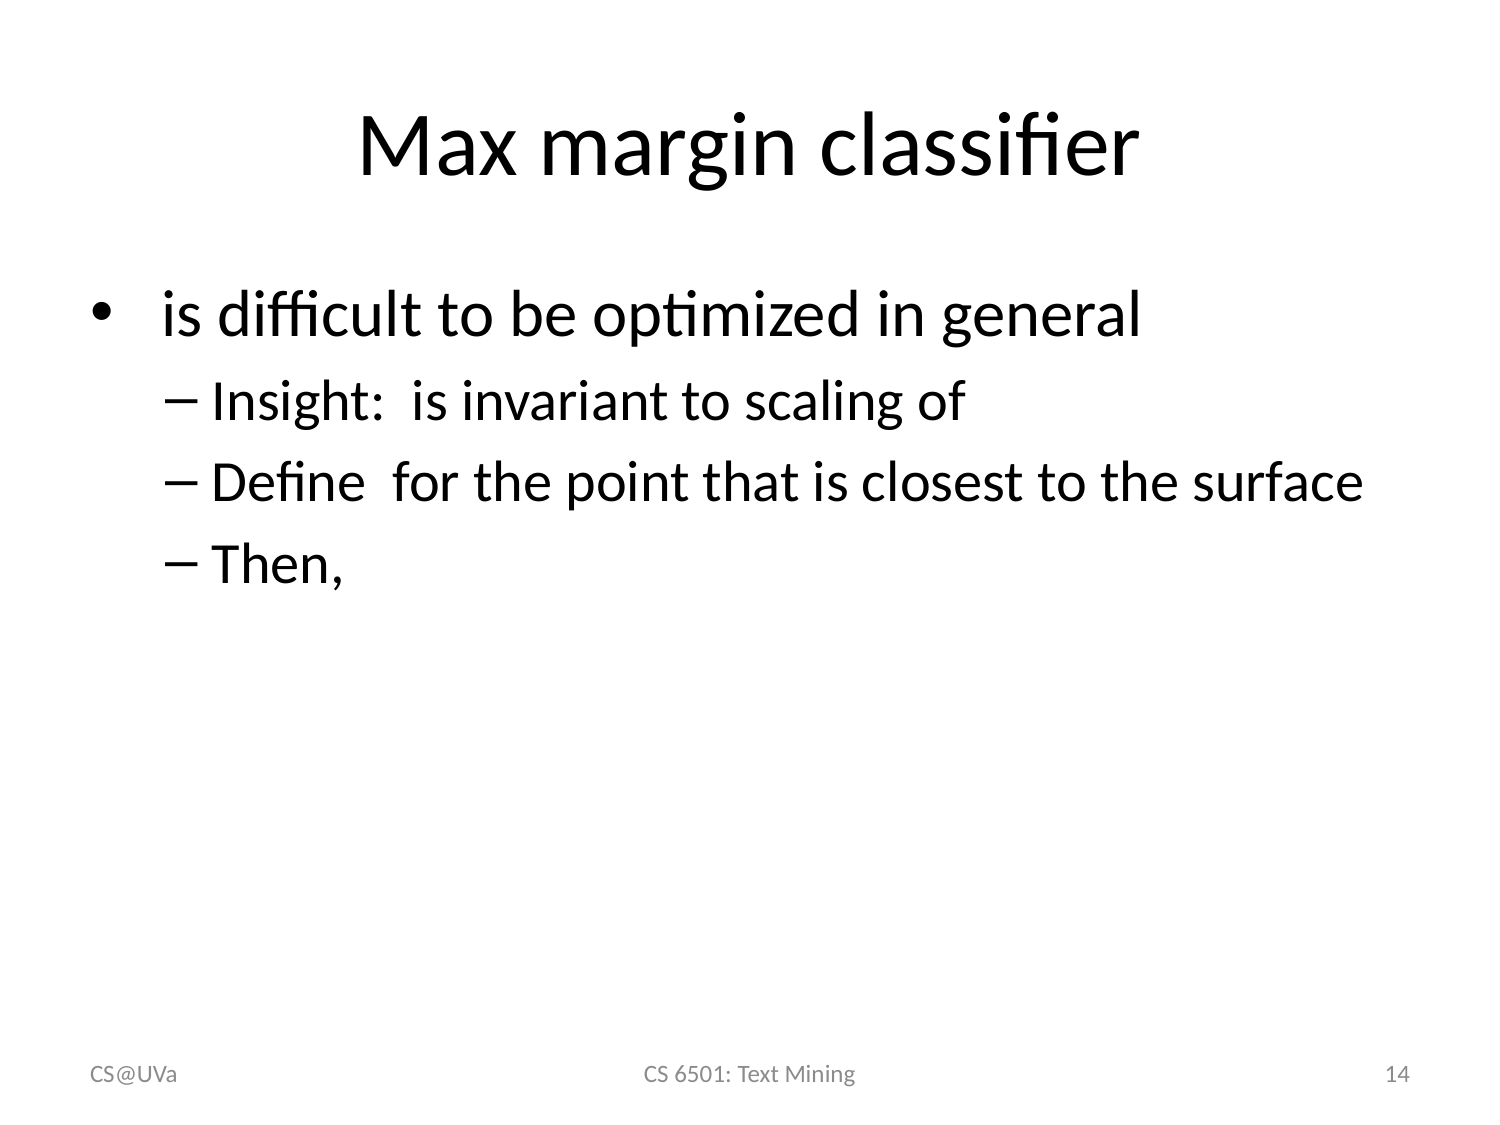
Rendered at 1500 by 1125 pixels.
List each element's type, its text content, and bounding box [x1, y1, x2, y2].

title Max margin classifier [75, 45, 1425, 233]
footer CS 6501: Text Mining [512, 1042, 988, 1103]
slide_number CS@UVa [75, 1042, 425, 1103]
slide_number 14 [1074, 1042, 1425, 1103]
